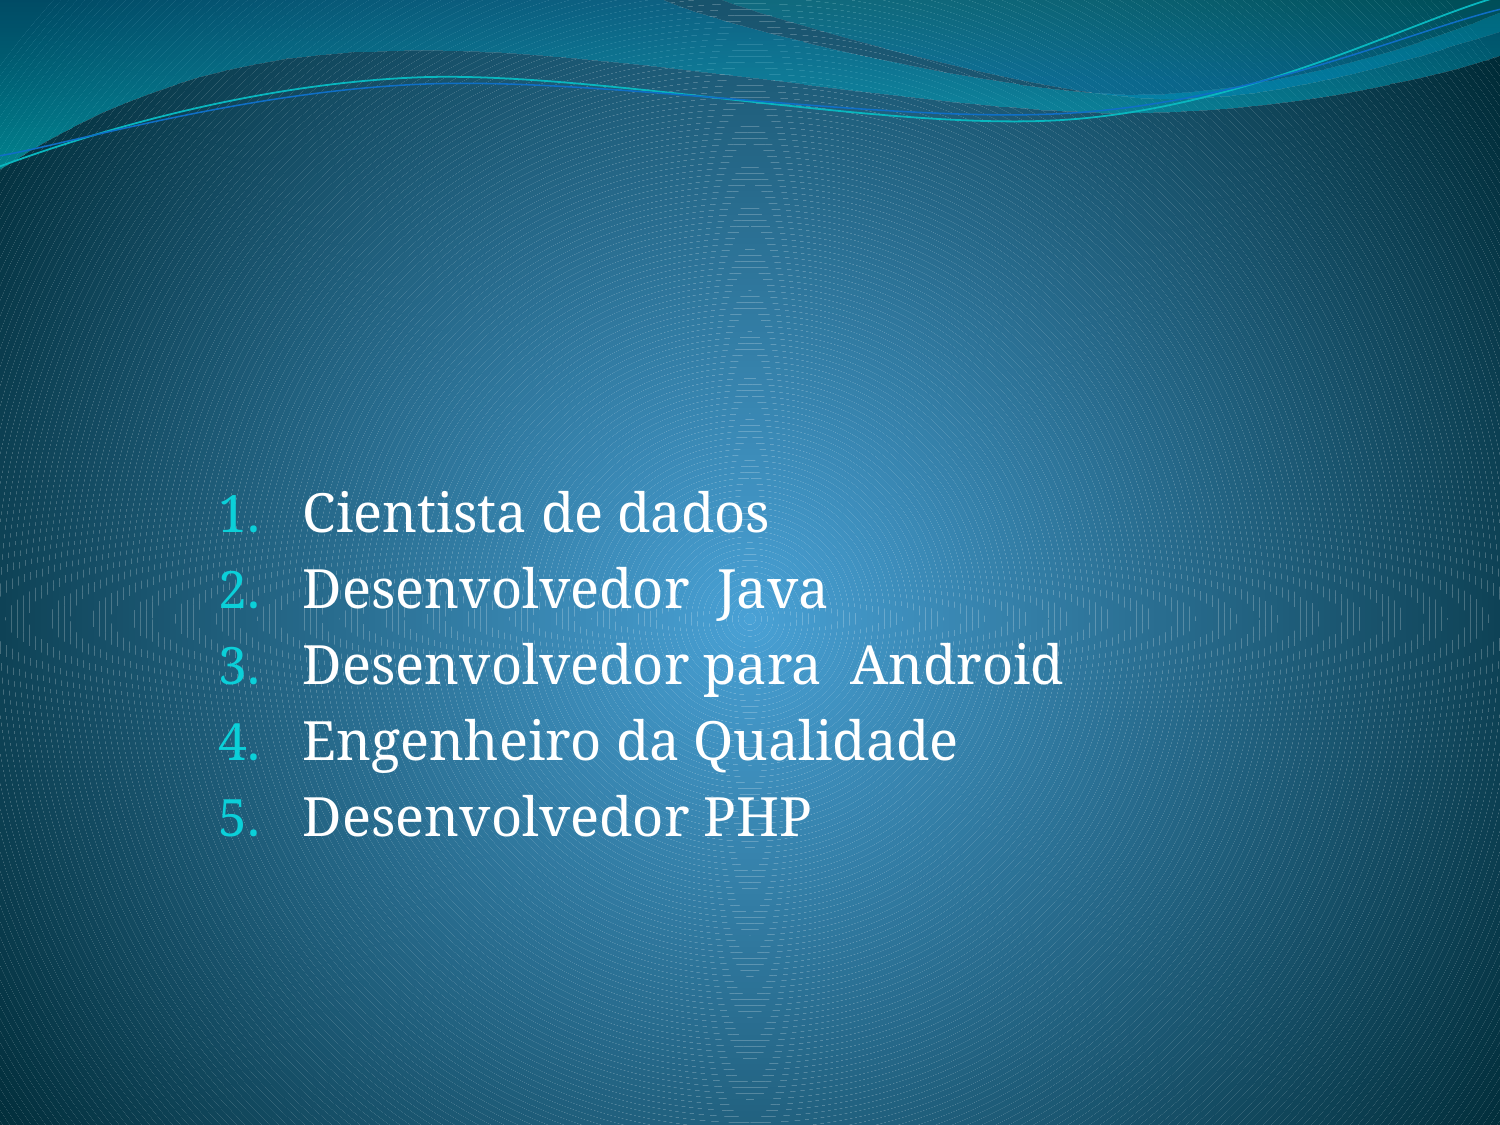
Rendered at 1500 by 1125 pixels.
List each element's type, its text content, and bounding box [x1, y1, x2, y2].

subtitle Cientista de dados Desenvolvedor Java Desenvolvedor para Android Engenheiro da Qualidade Desenvolvedor PHP [218, 243, 1258, 866]
